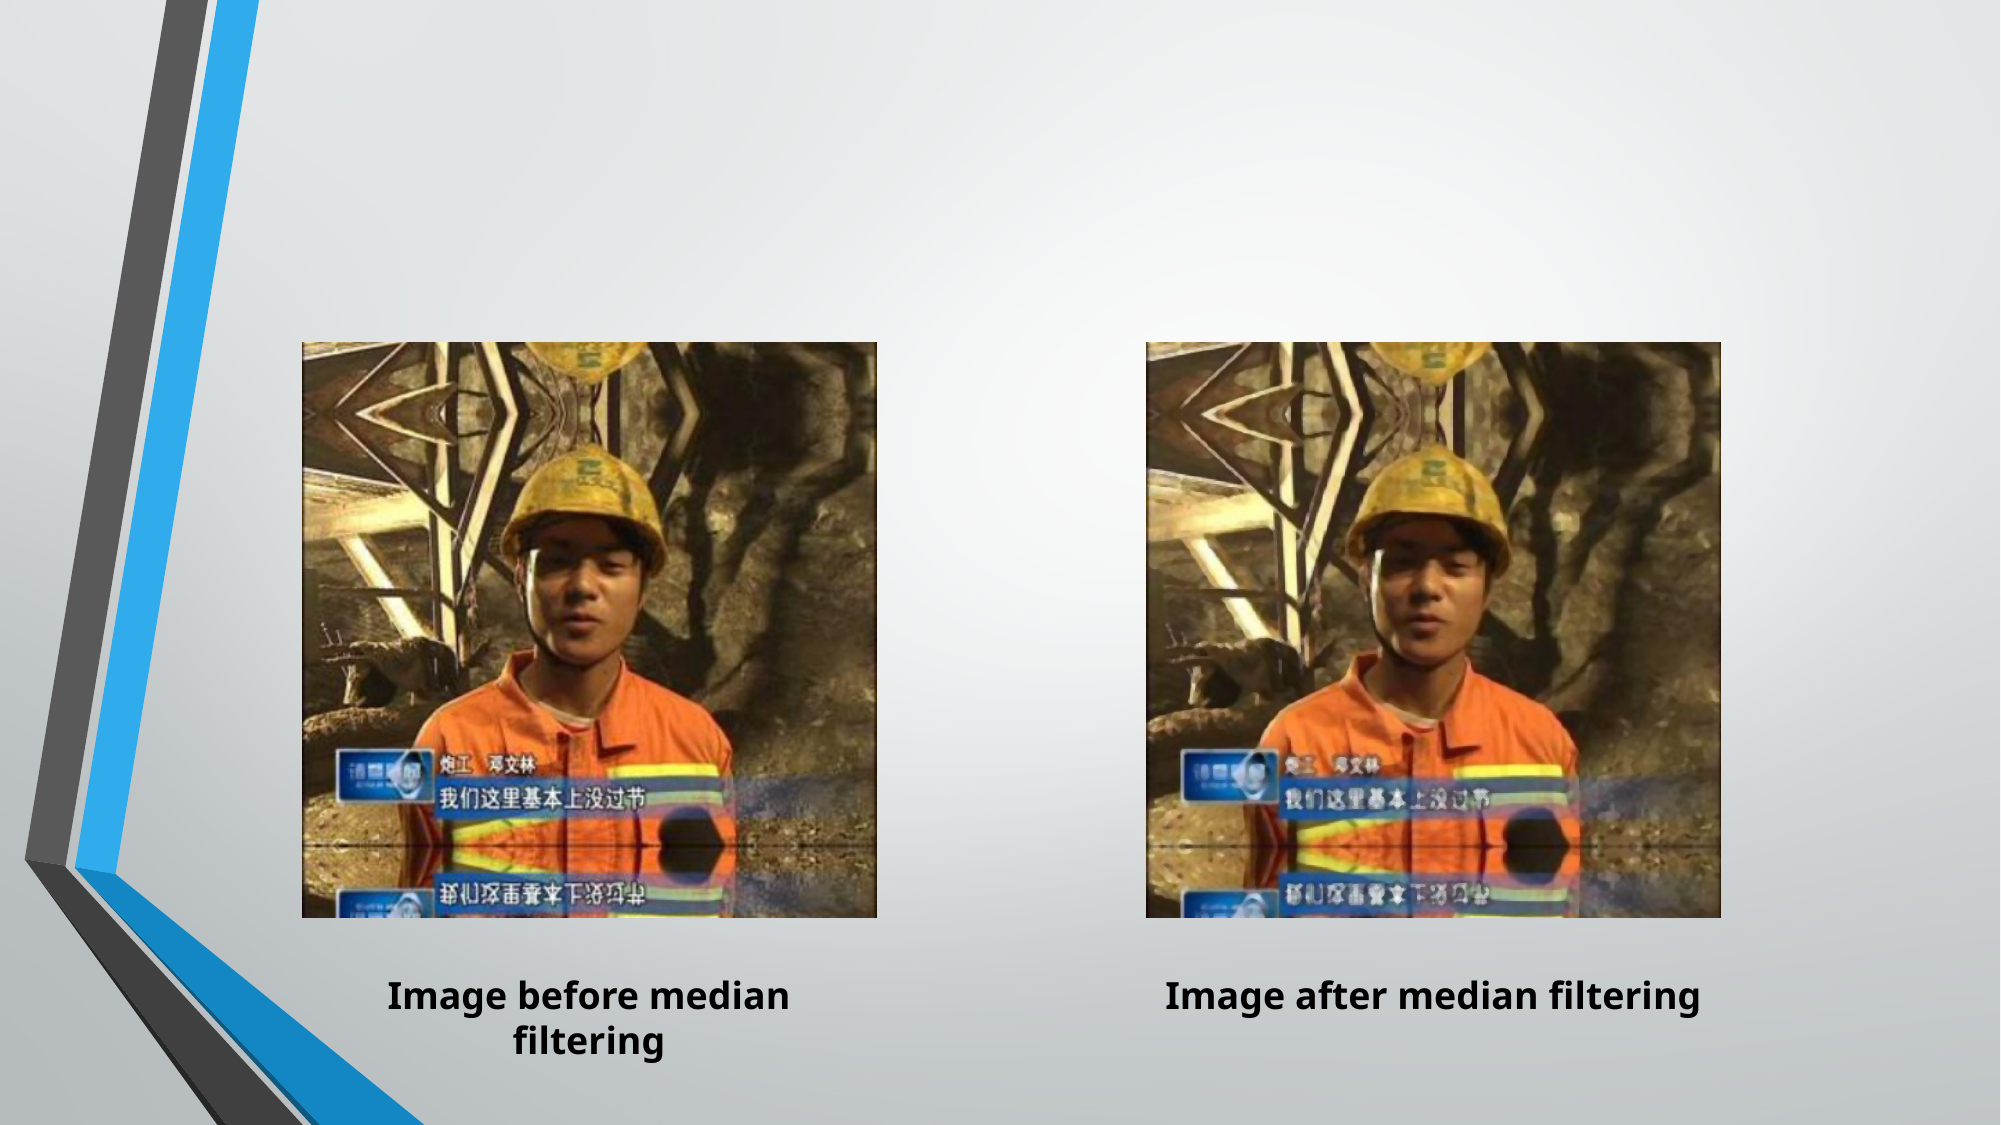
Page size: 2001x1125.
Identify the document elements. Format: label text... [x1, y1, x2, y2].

text_box Image before median filtering [302, 964, 877, 1069]
picture [1146, 342, 1722, 918]
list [301, 342, 877, 918]
text_box Image after median filtering [1146, 964, 1721, 1024]
